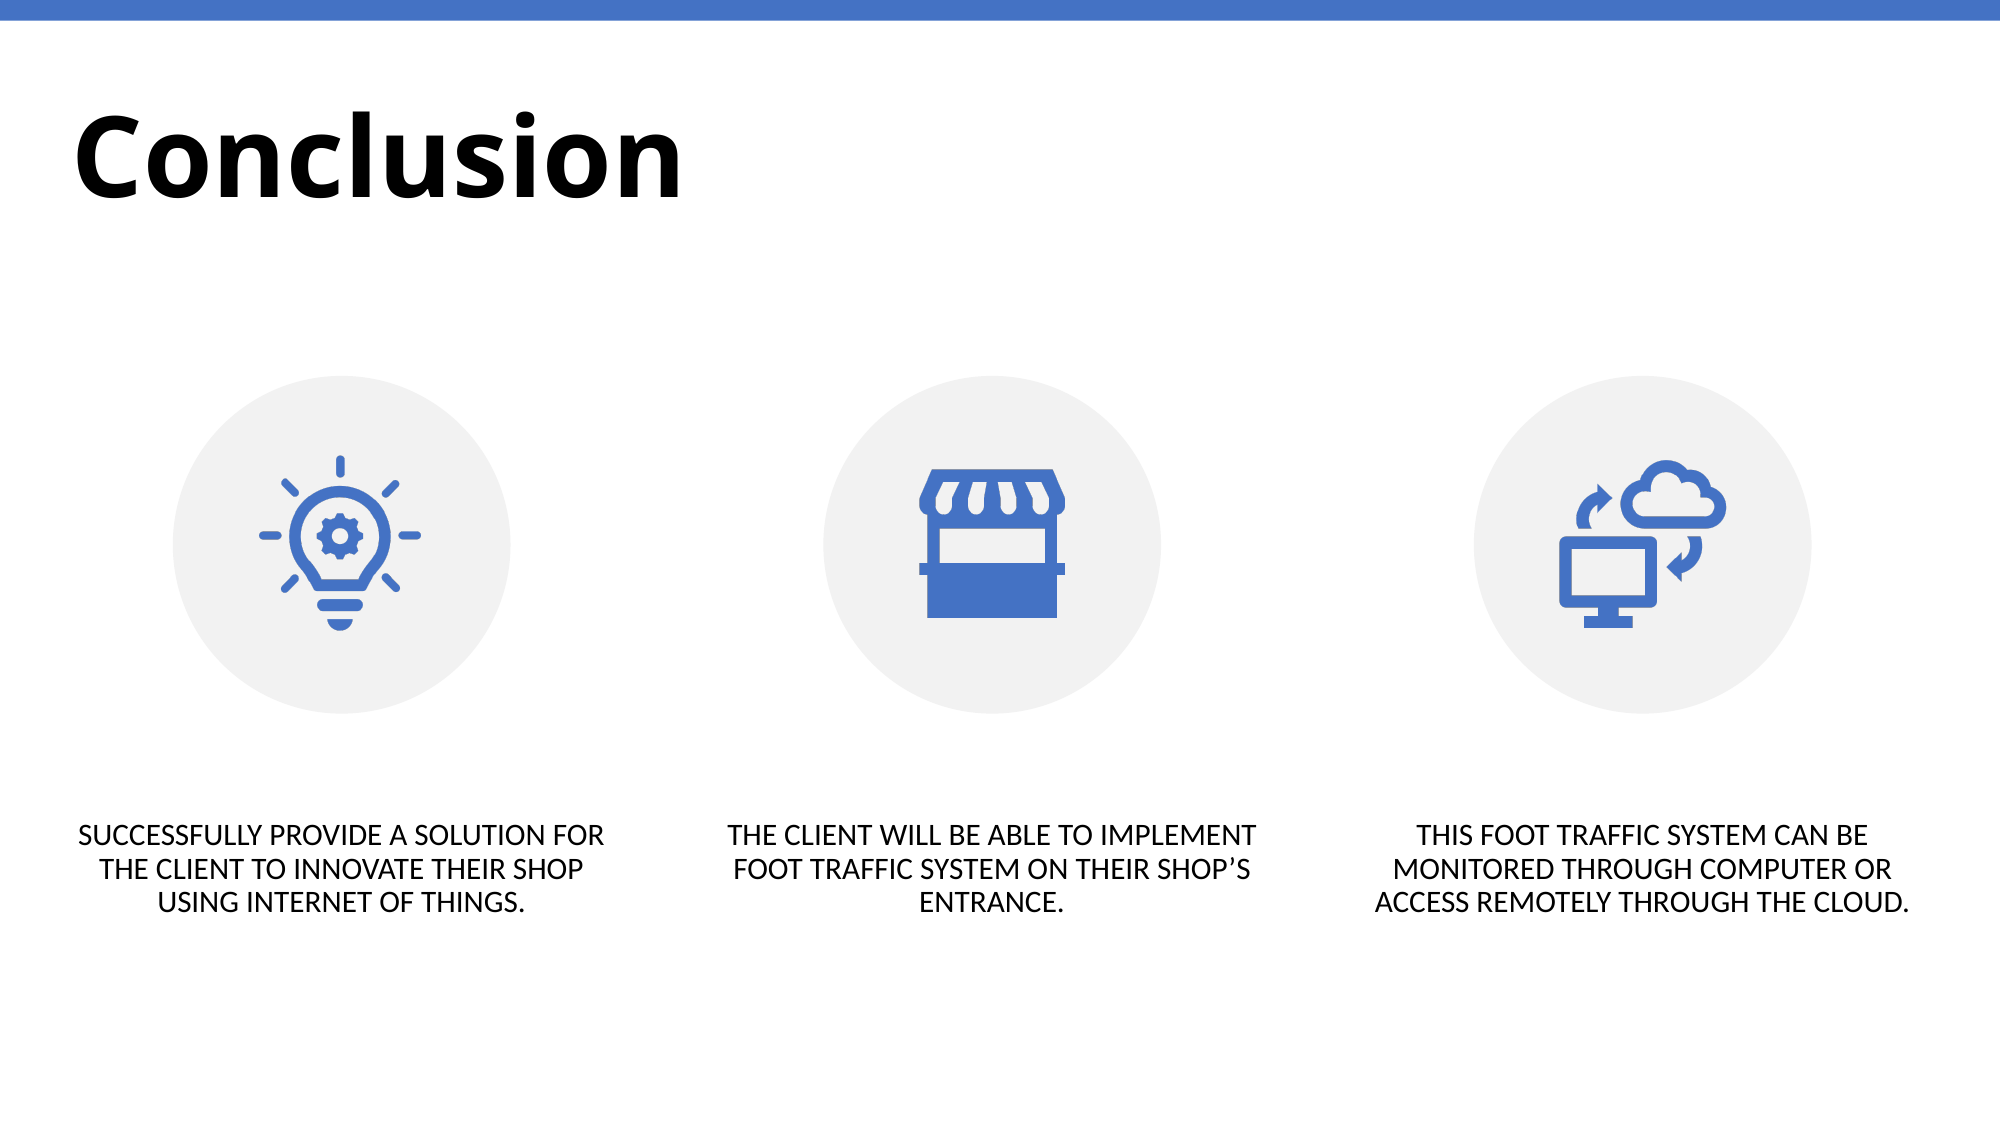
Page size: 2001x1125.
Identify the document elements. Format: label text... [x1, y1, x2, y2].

text_box [0, 0, 2000, 21]
title Conclusion [56, 52, 1928, 271]
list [56, 299, 1928, 1014]
